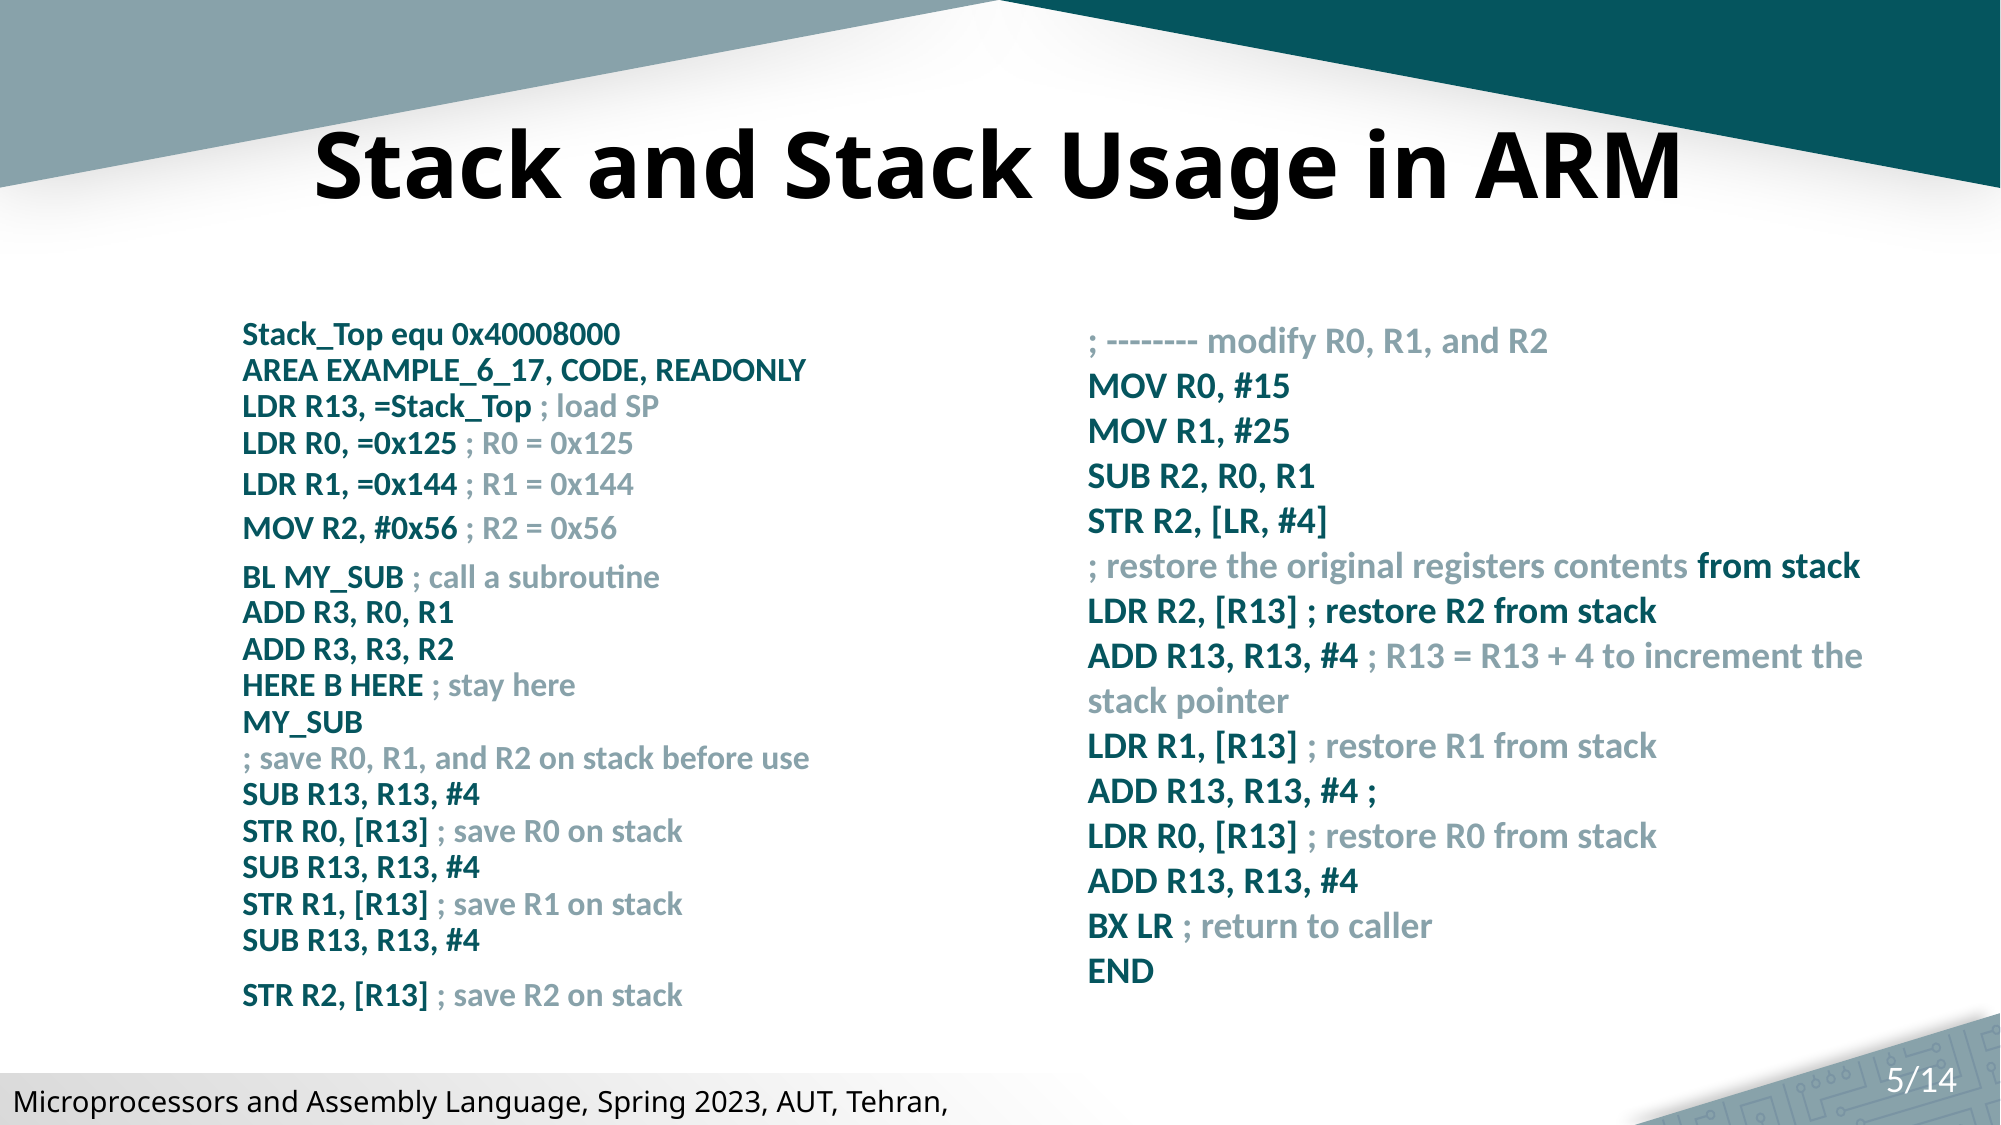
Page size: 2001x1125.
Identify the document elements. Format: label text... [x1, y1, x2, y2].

title Stack and Stack Usage in ARM [137, 59, 1863, 278]
slide_number 5/14 [1522, 1047, 1973, 1108]
list Stack_Top equ 0x40008000 AREA EXAMPLE_6_17, CODE, READONLY LDR R13, =Stack_Top ; load SP LDR R0, =0x125 ; R0 = 0x125 LDR R1, =0x144 ; R1 = 0x144 MOV R2, #0x56 ; R2 = 0x56 BL MY_SUB ; call a subroutine ADD R3, R0, R1 ADD R3, R3, R2 HERE B HERE ; stay here MY_SUB ; save R0, R1, and R2 on stack before use SUB R13, R13, #4 STR R0, [R13] ; save R0 on stack SUB R13, R13, #4 STR R1, [R13] ; save R1 on stack SUB R13, R13, #4 STR R2, [R13] ; save R2 on stack [227, 308, 927, 1023]
text_box ; -------- modify R0, R1, and R2 MOV R0, #15 MOV R1, #25 SUB R2, R0, R1 STR R2, [LR, #4] ; restore the original registers contents from stack LDR R2, [R13] ; restore R2 from stack ADD R13, R13, #4 ; R13 = R13 + 4 to increment the stack pointer LDR R1, [R13] ; restore R1 from stack ADD R13, R13, #4 ; LDR R0, [R13] ; restore R0 from stack ADD R13, R13, #4 BX LR ; return to caller END [1072, 308, 1940, 1089]
